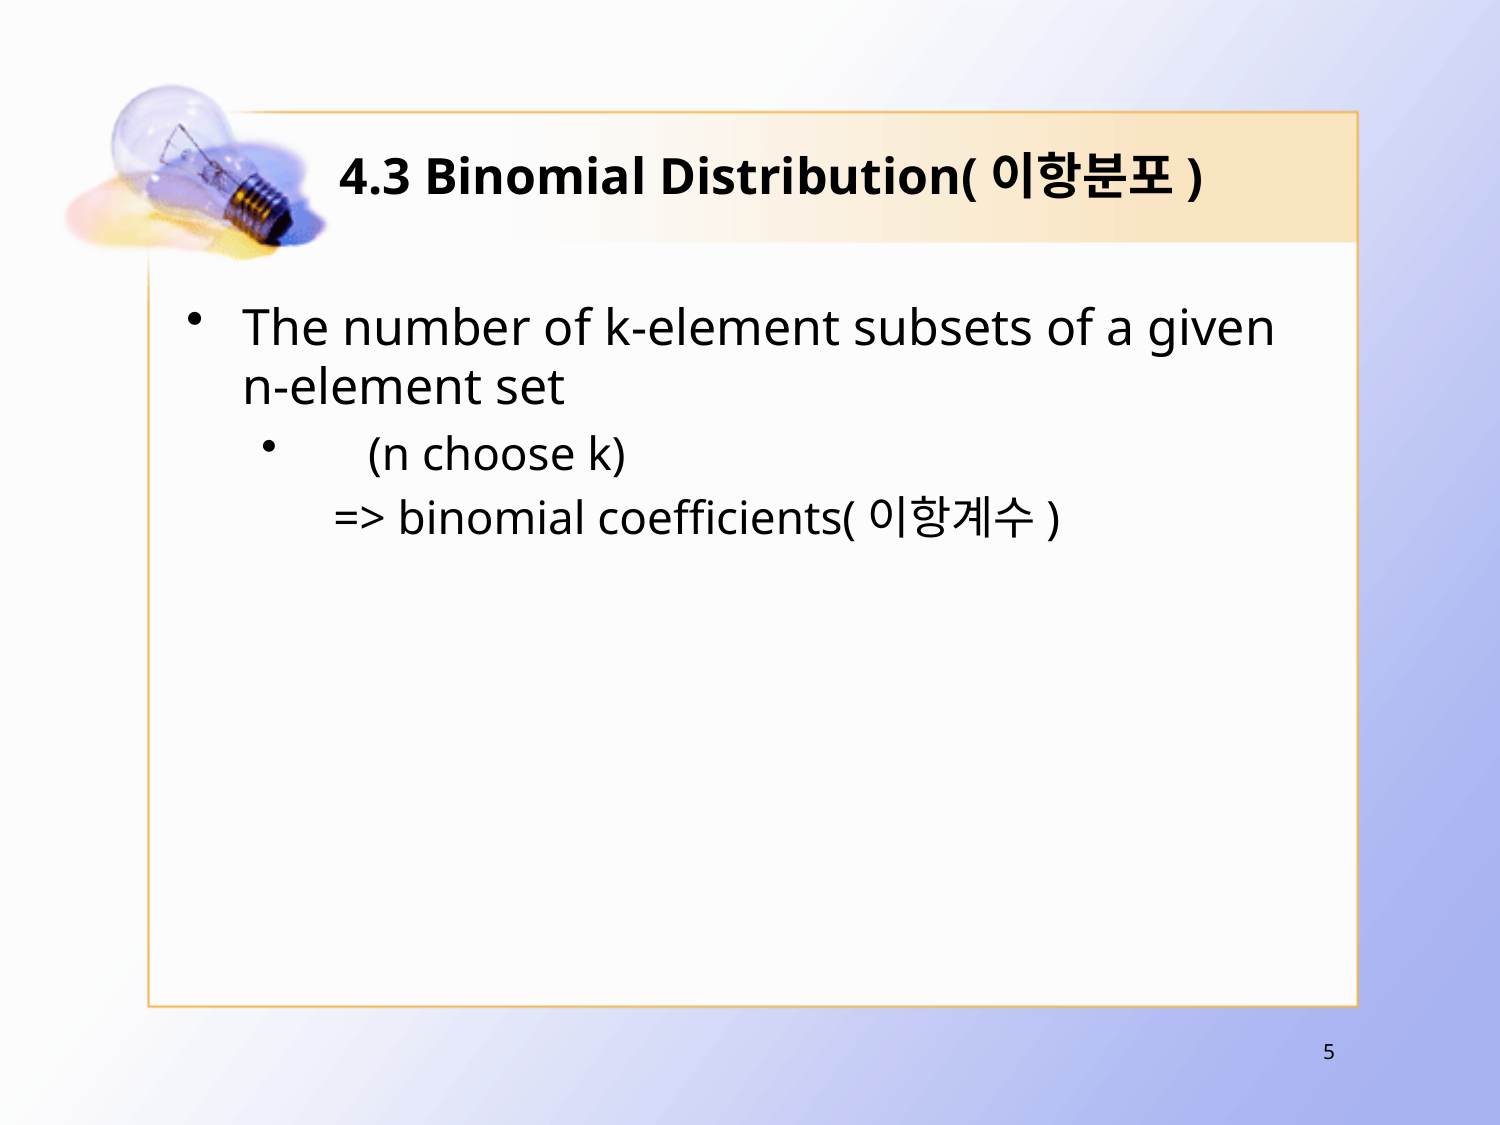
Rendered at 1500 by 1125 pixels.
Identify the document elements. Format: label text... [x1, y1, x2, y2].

slide_number 5 [1237, 1025, 1350, 1075]
picture [0, 0, 1500, 1125]
title 4.3 Binomial Distribution(이항분포) [324, 134, 1459, 222]
